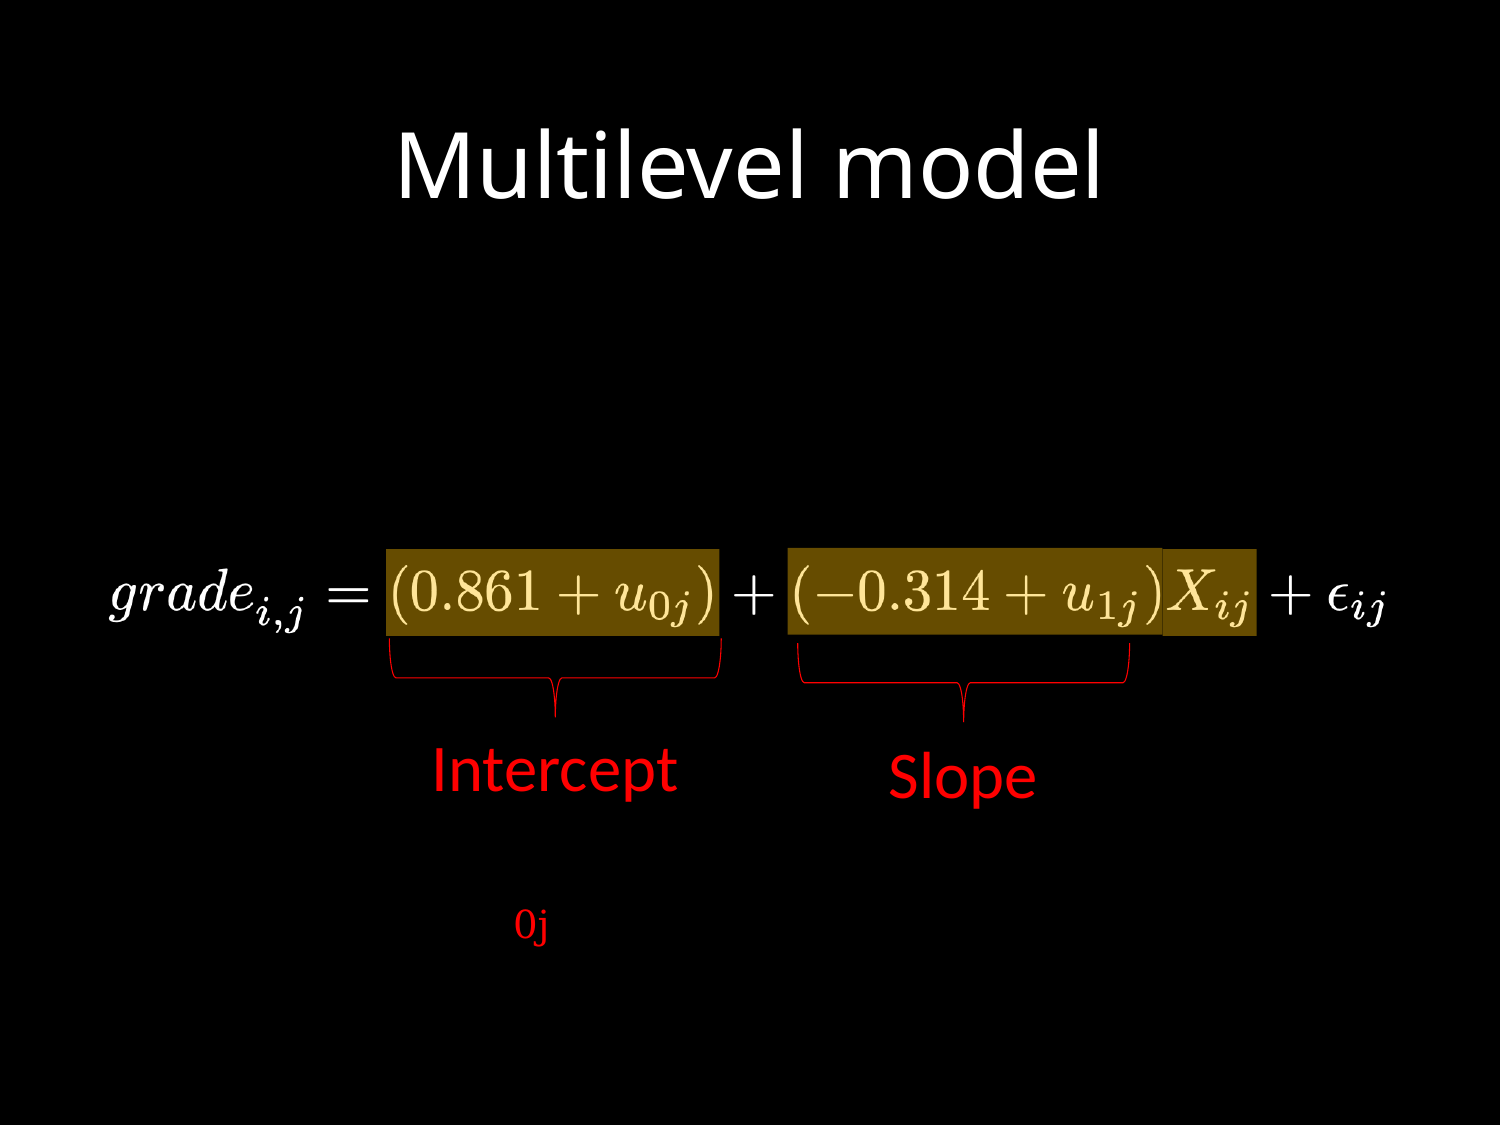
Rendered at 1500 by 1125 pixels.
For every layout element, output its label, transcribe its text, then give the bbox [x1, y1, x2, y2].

text_box Intercept [416, 717, 694, 813]
text_box [388, 644, 722, 718]
text_box [797, 644, 1131, 723]
text_box Slope [873, 724, 1054, 820]
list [95, 550, 1404, 644]
title Multilevel model [103, 59, 1397, 278]
